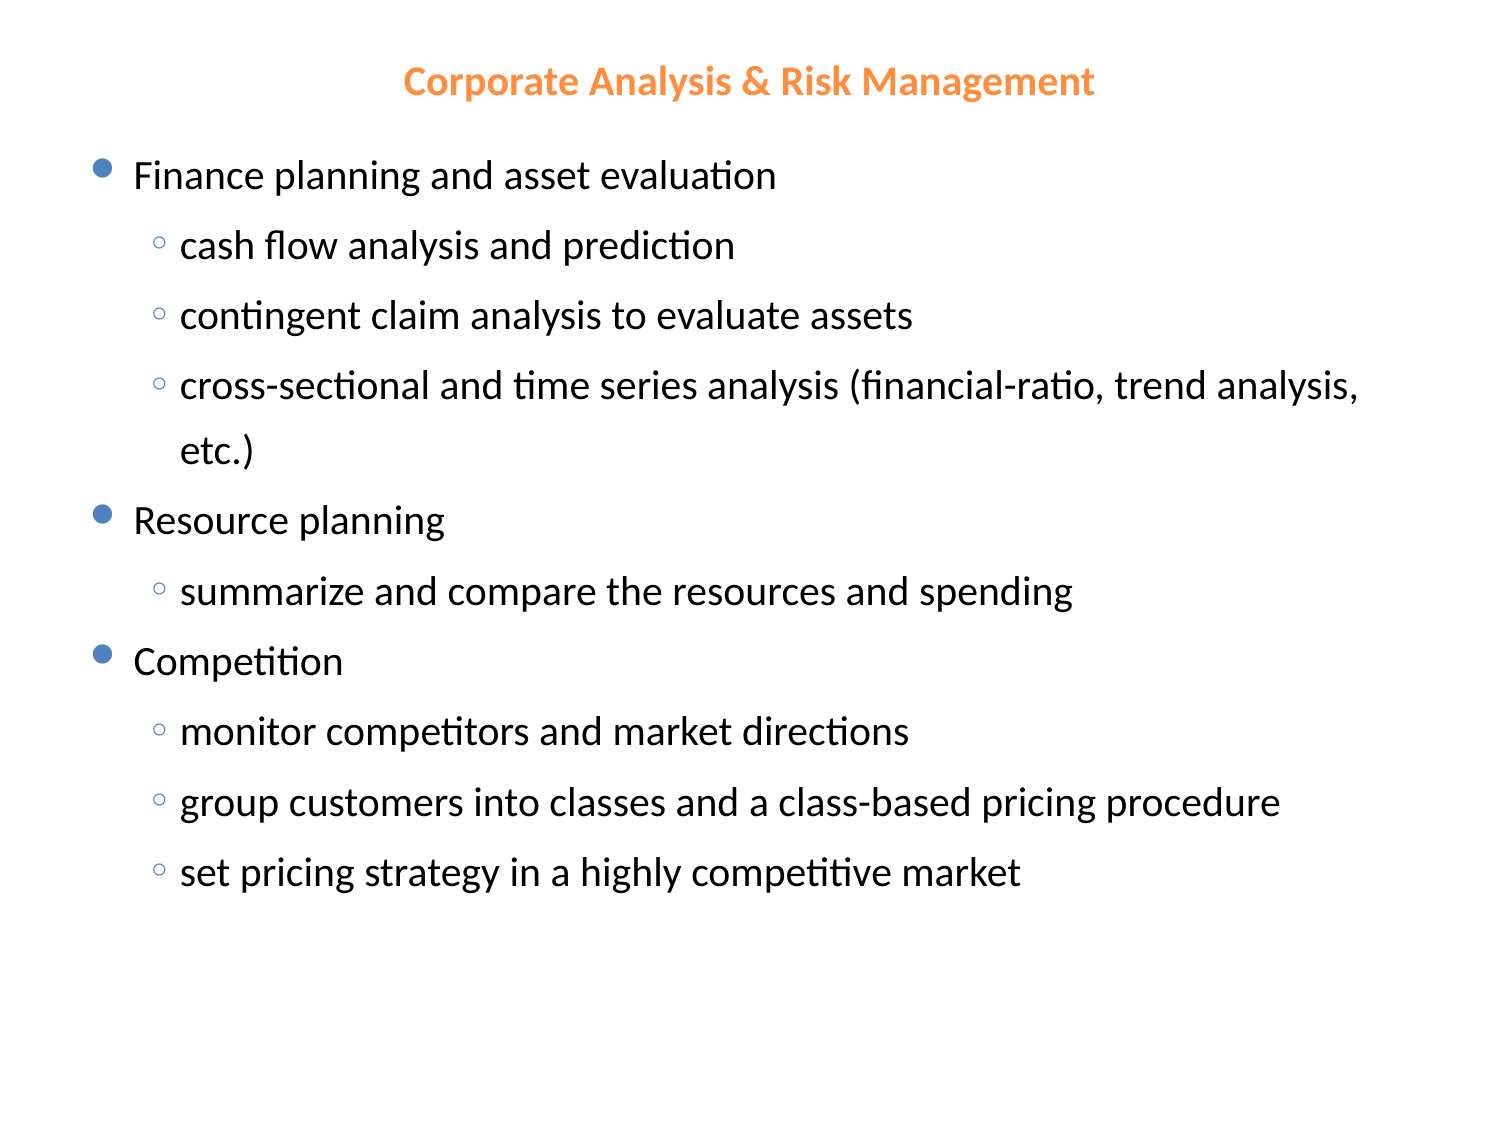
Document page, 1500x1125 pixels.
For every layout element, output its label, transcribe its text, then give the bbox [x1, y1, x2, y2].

title Corporate Analysis & Risk Management [50, 45, 1450, 163]
list Finance planning and asset evaluation cash flow analysis and prediction contingent claim analysis to evaluate assets cross-sectional and time series analysis (financial-ratio, trend analysis, etc.) Resource planning summarize and compare the resources and spending Competition monitor competitors and market directions group customers into classes and a class-based pricing procedure set pricing strategy in a highly competitive market [75, 125, 1425, 1005]
